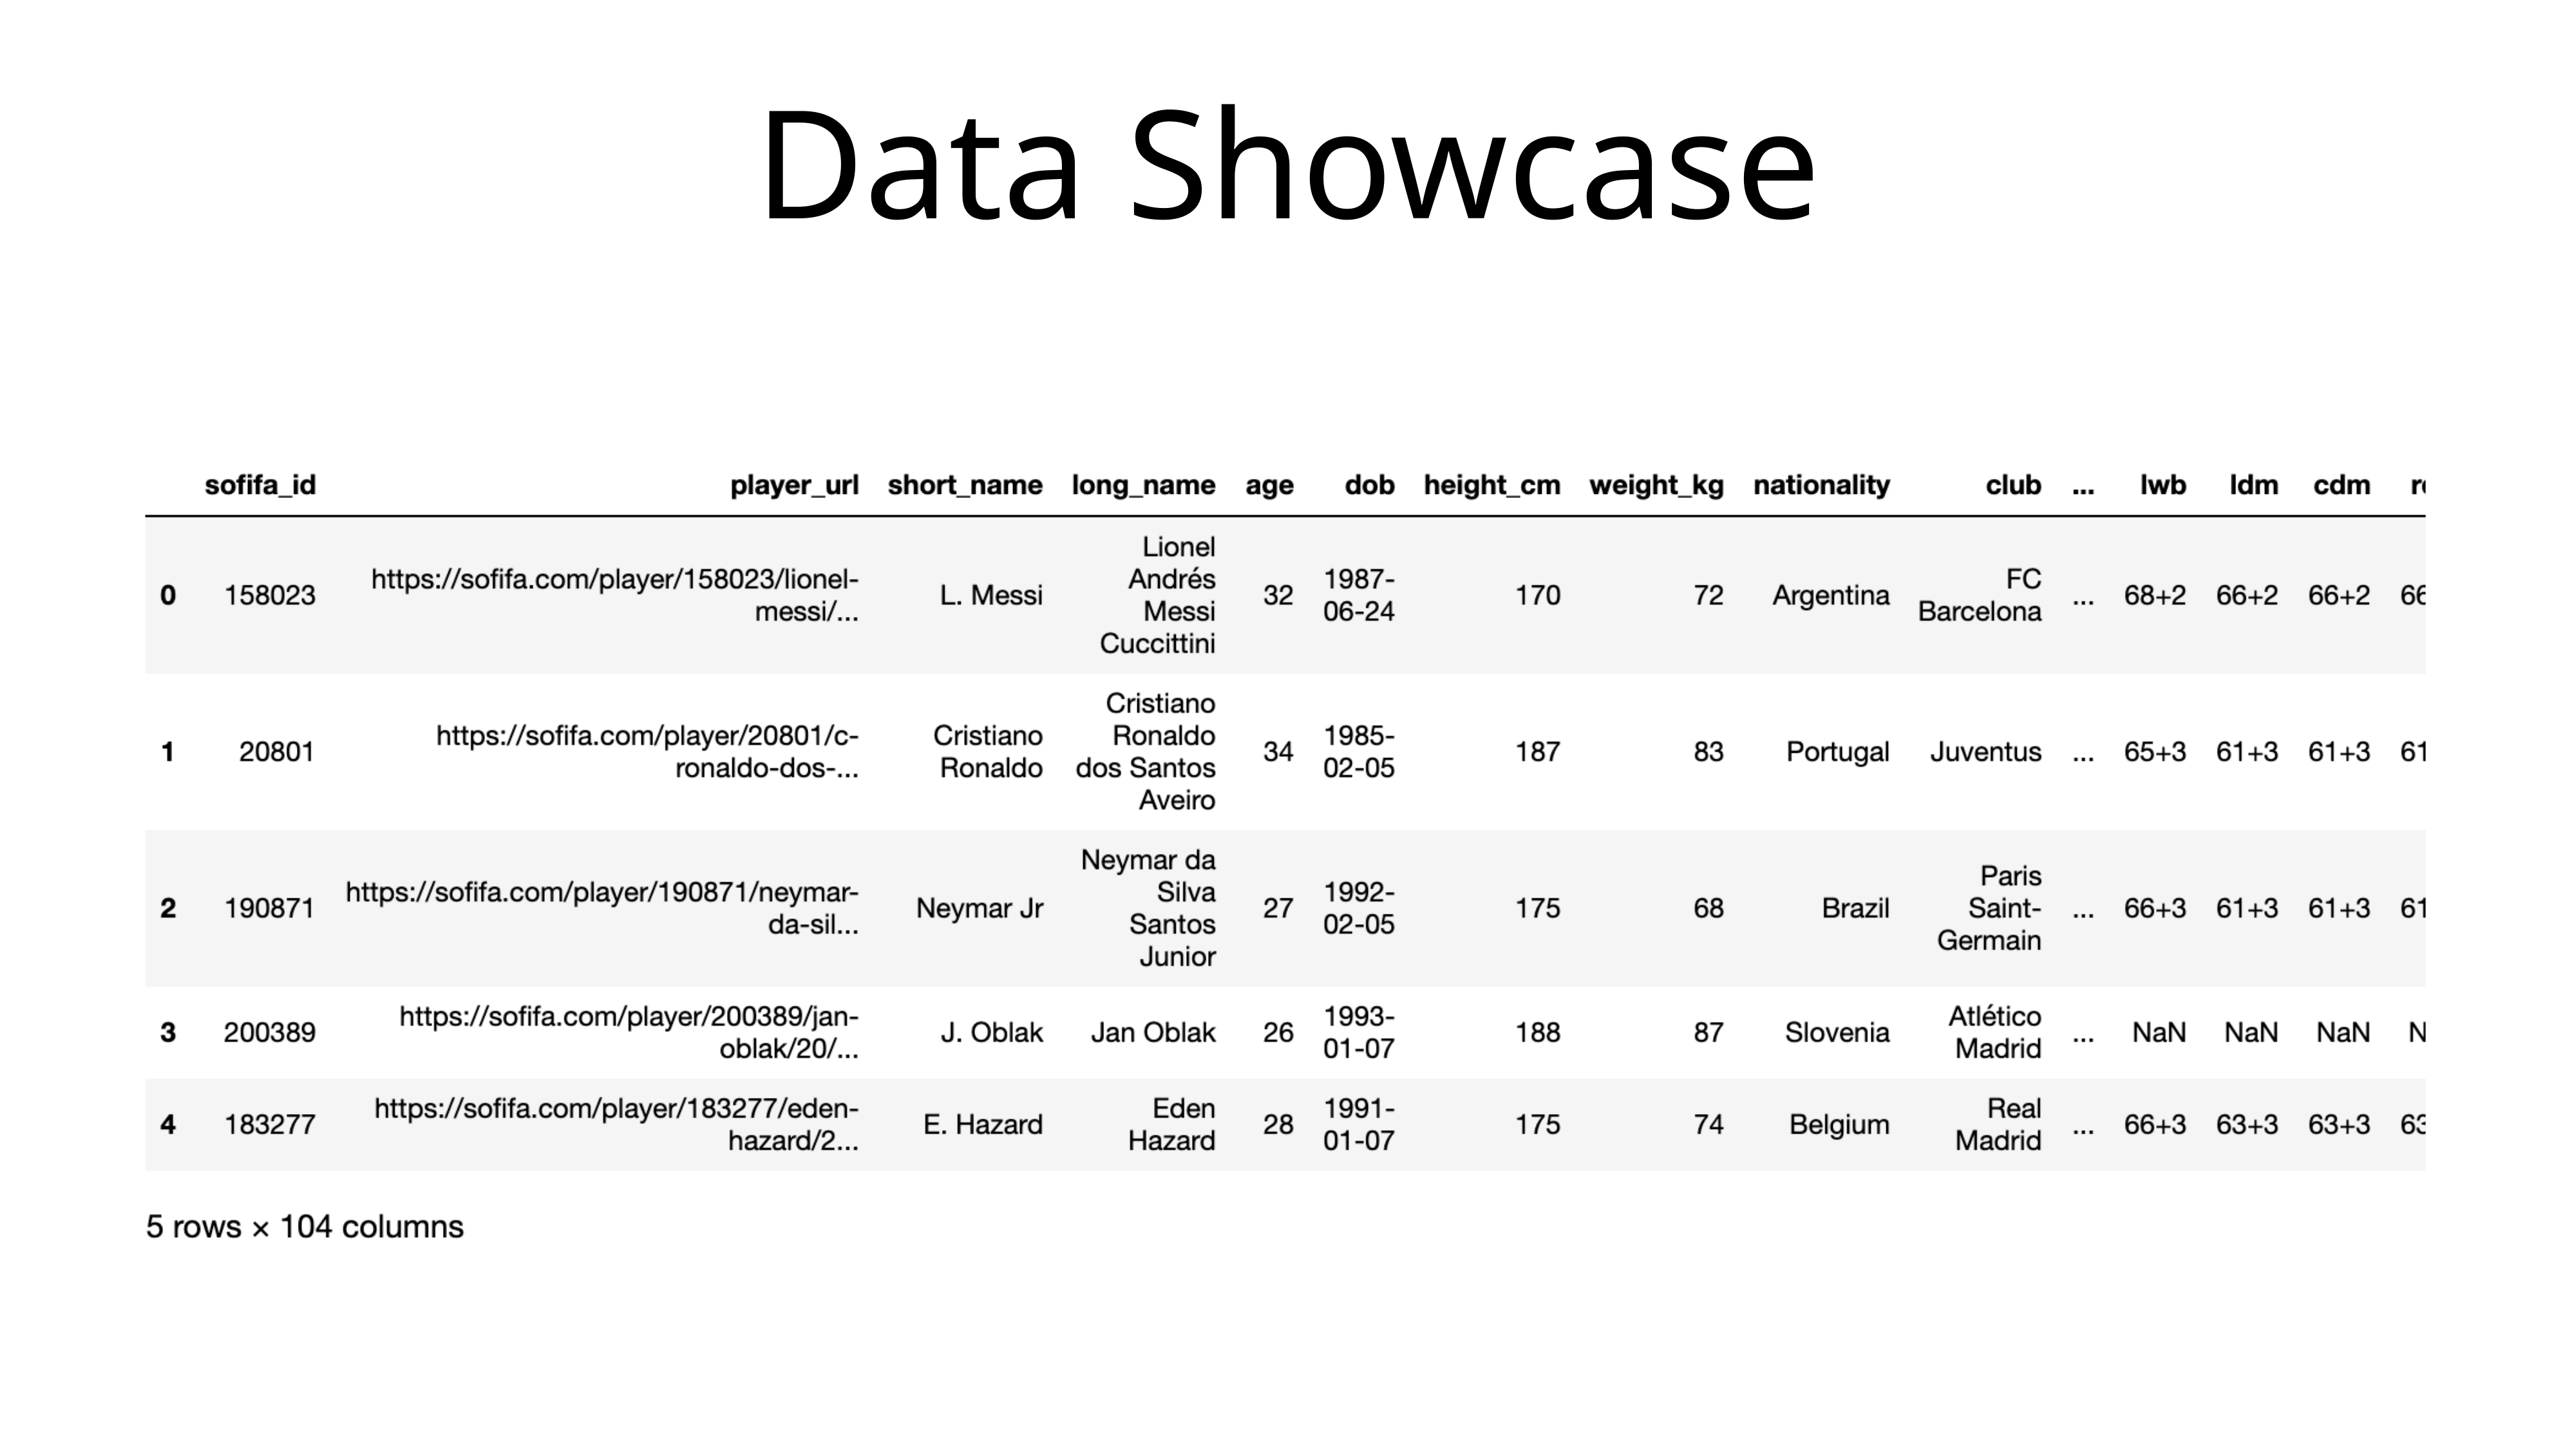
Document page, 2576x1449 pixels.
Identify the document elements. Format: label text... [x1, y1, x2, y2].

title Data Showcase [178, 37, 2398, 279]
picture [129, 423, 2447, 1255]
